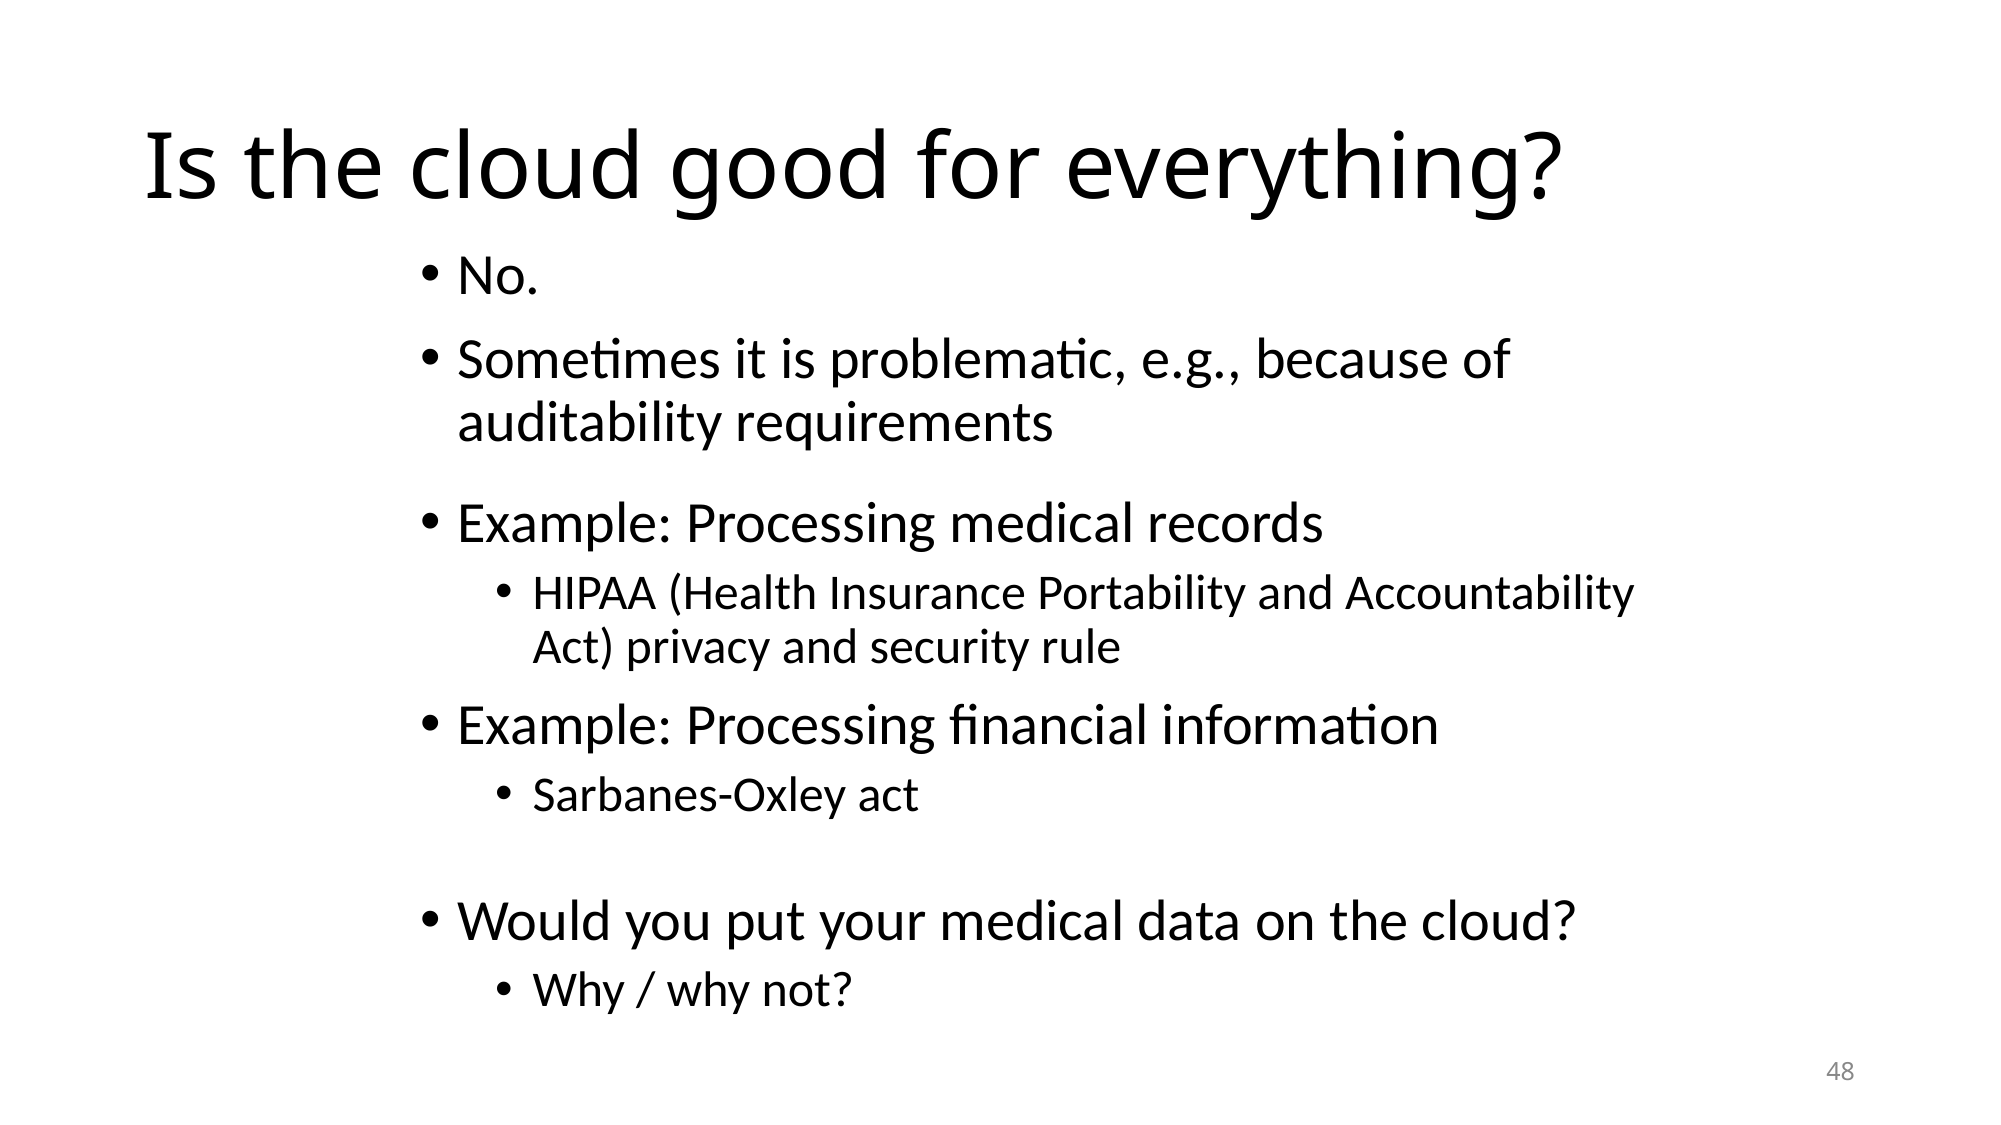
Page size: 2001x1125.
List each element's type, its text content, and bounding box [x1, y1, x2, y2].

title Is the cloud good for everything? [136, 59, 1863, 278]
slide_number 48 [1817, 1050, 1863, 1096]
list No. Sometimes it is problematic, e.g., because of auditability requirements Example: Processing medical records HIPAA (Health Insurance Portability and Accountability Act) privacy and security rule Example: Processing financial information Sarbanes-Oxley act Would you put your medical data on the cloud? Why / why not? [411, 236, 1724, 1044]
